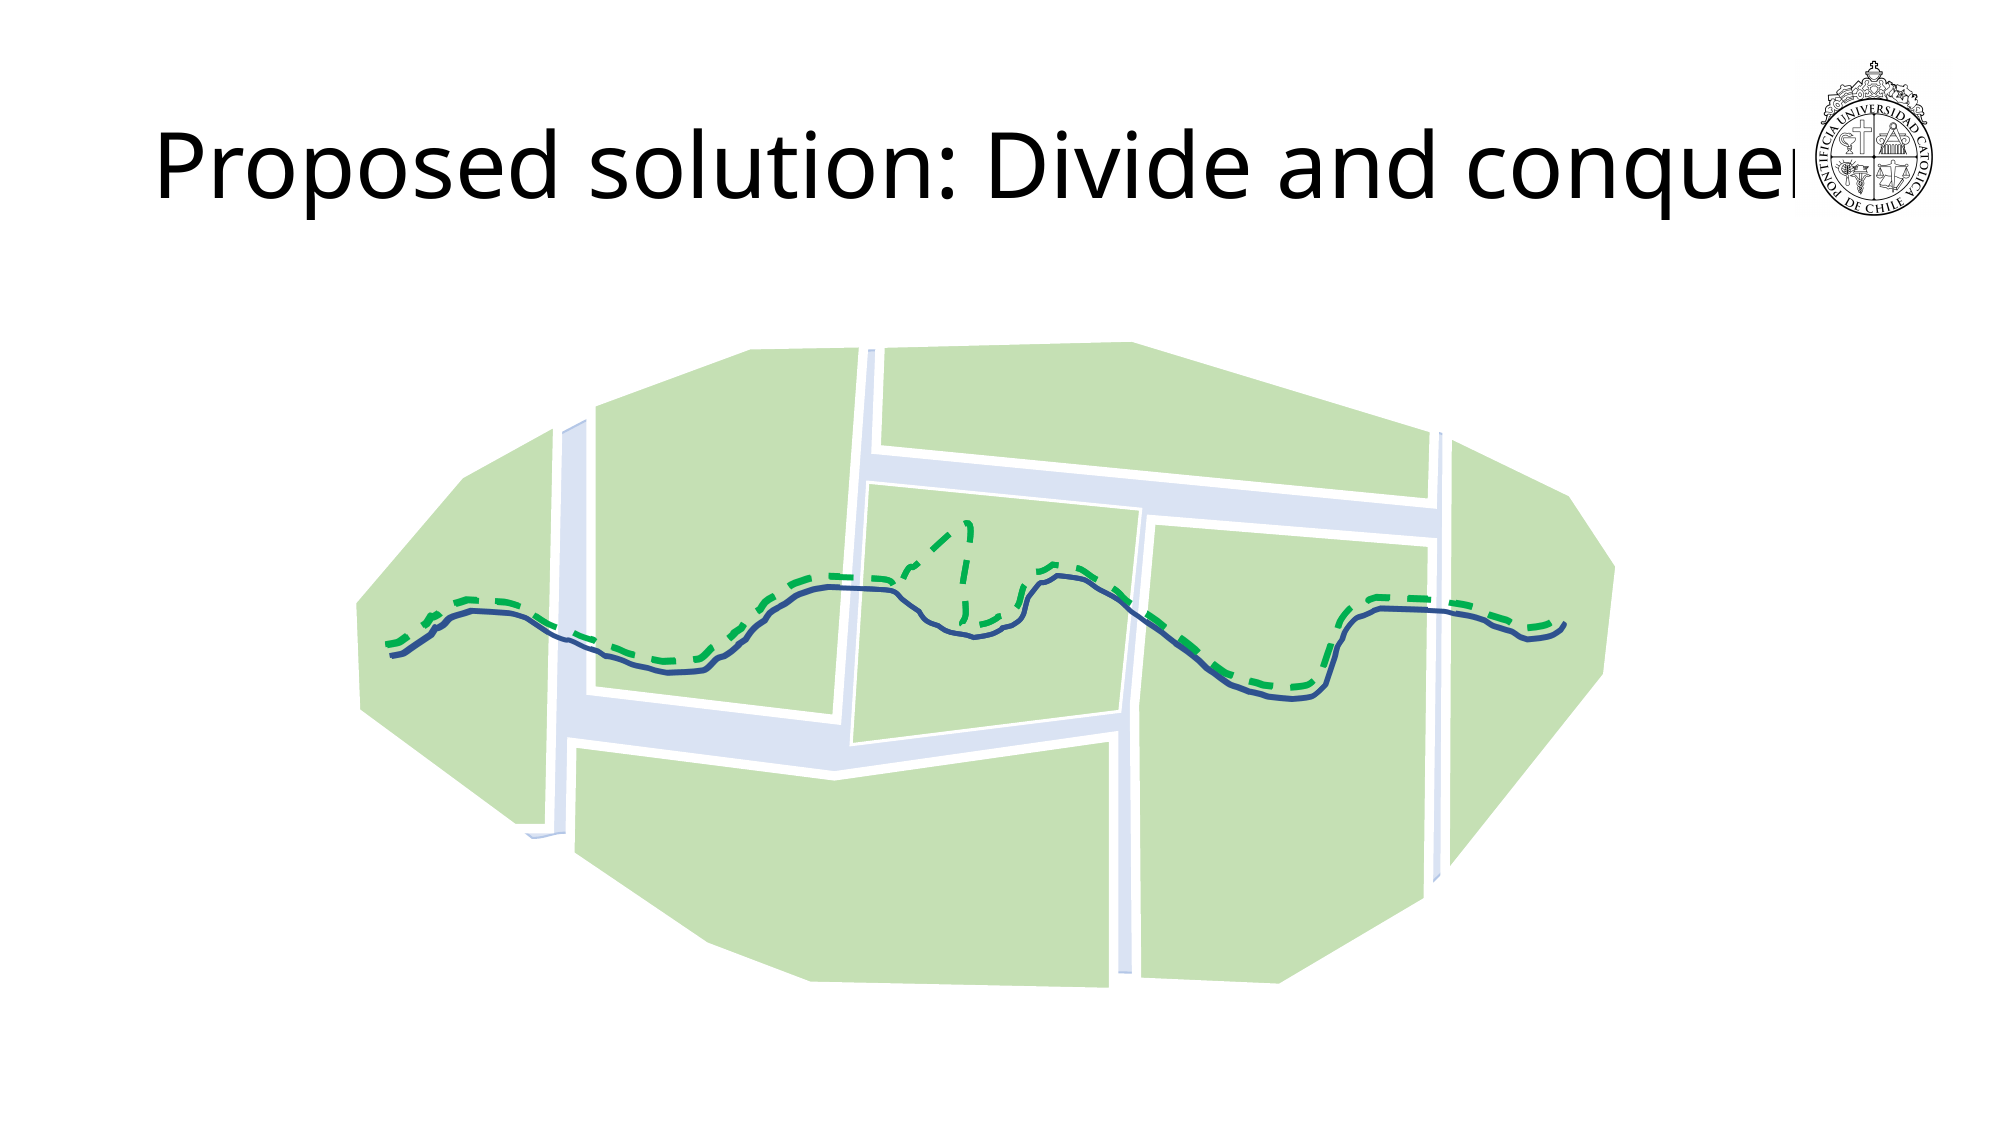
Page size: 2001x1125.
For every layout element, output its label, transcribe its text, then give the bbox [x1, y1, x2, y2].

picture [383, 519, 1570, 703]
picture [1795, 59, 1953, 217]
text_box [351, 336, 1621, 993]
title Proposed solution: Divide and conquer [137, 59, 1863, 278]
